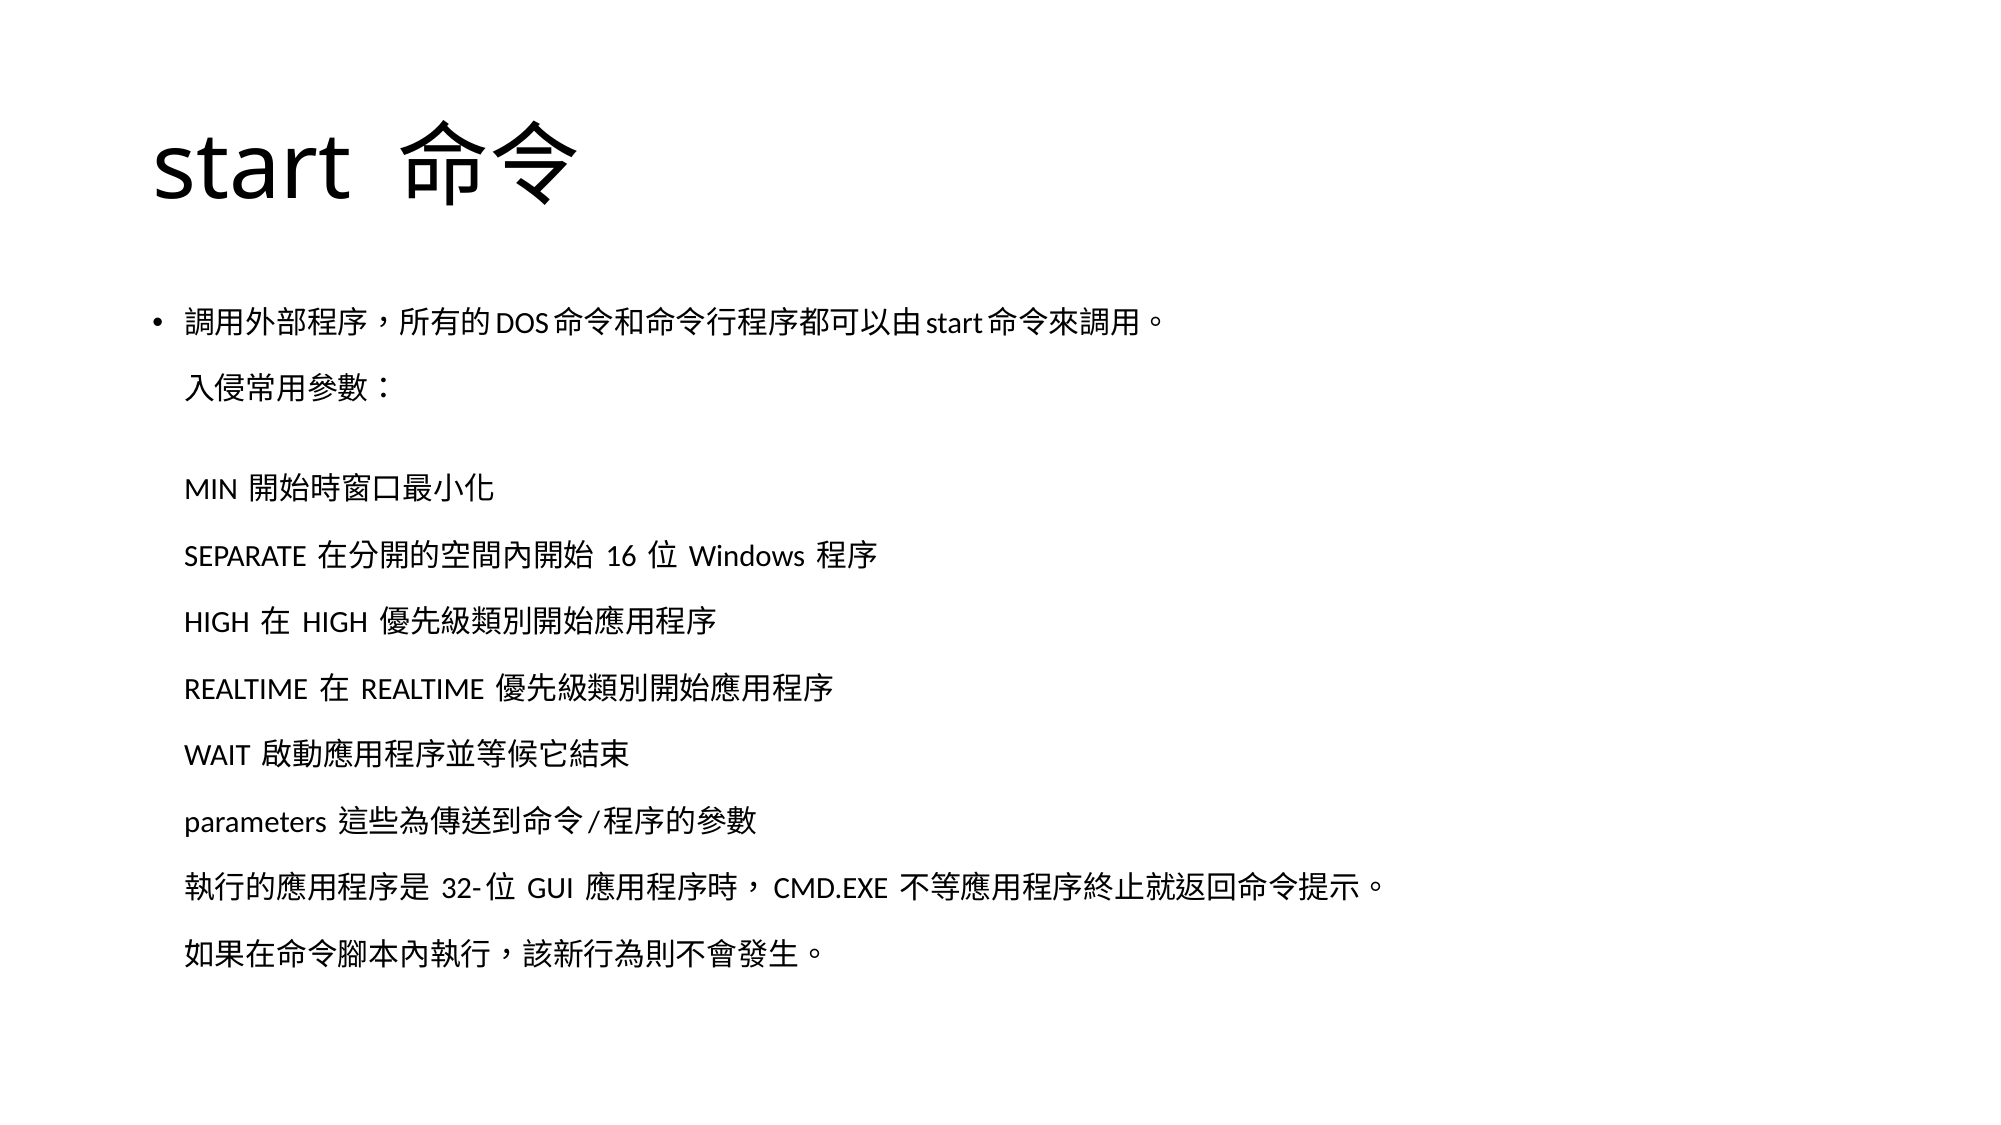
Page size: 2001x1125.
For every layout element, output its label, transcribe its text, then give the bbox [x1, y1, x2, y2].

list 調用外部程序，所有的DOS命令和命令行程序都可以由start命令來調用。 入侵常用參數： MIN 開始時窗口最小化 SEPARATE 在分開的空間內開始 16 位 Windows 程序 HIGH 在 HIGH 優先級類別開始應用程序 REALTIME 在 REALTIME 優先級類別開始應用程序 WAIT 啟動應用程序並等候它結束 parameters 這些為傳送到命令/程序的參數 執行的應用程序是 32-位 GUI 應用程序時，CMD.EXE 不等應用程序終止就返回命令提示。 如果在命令腳本內執行，該新行為則不會發生。 [137, 299, 1863, 1014]
title start 命令 [137, 59, 1863, 278]
